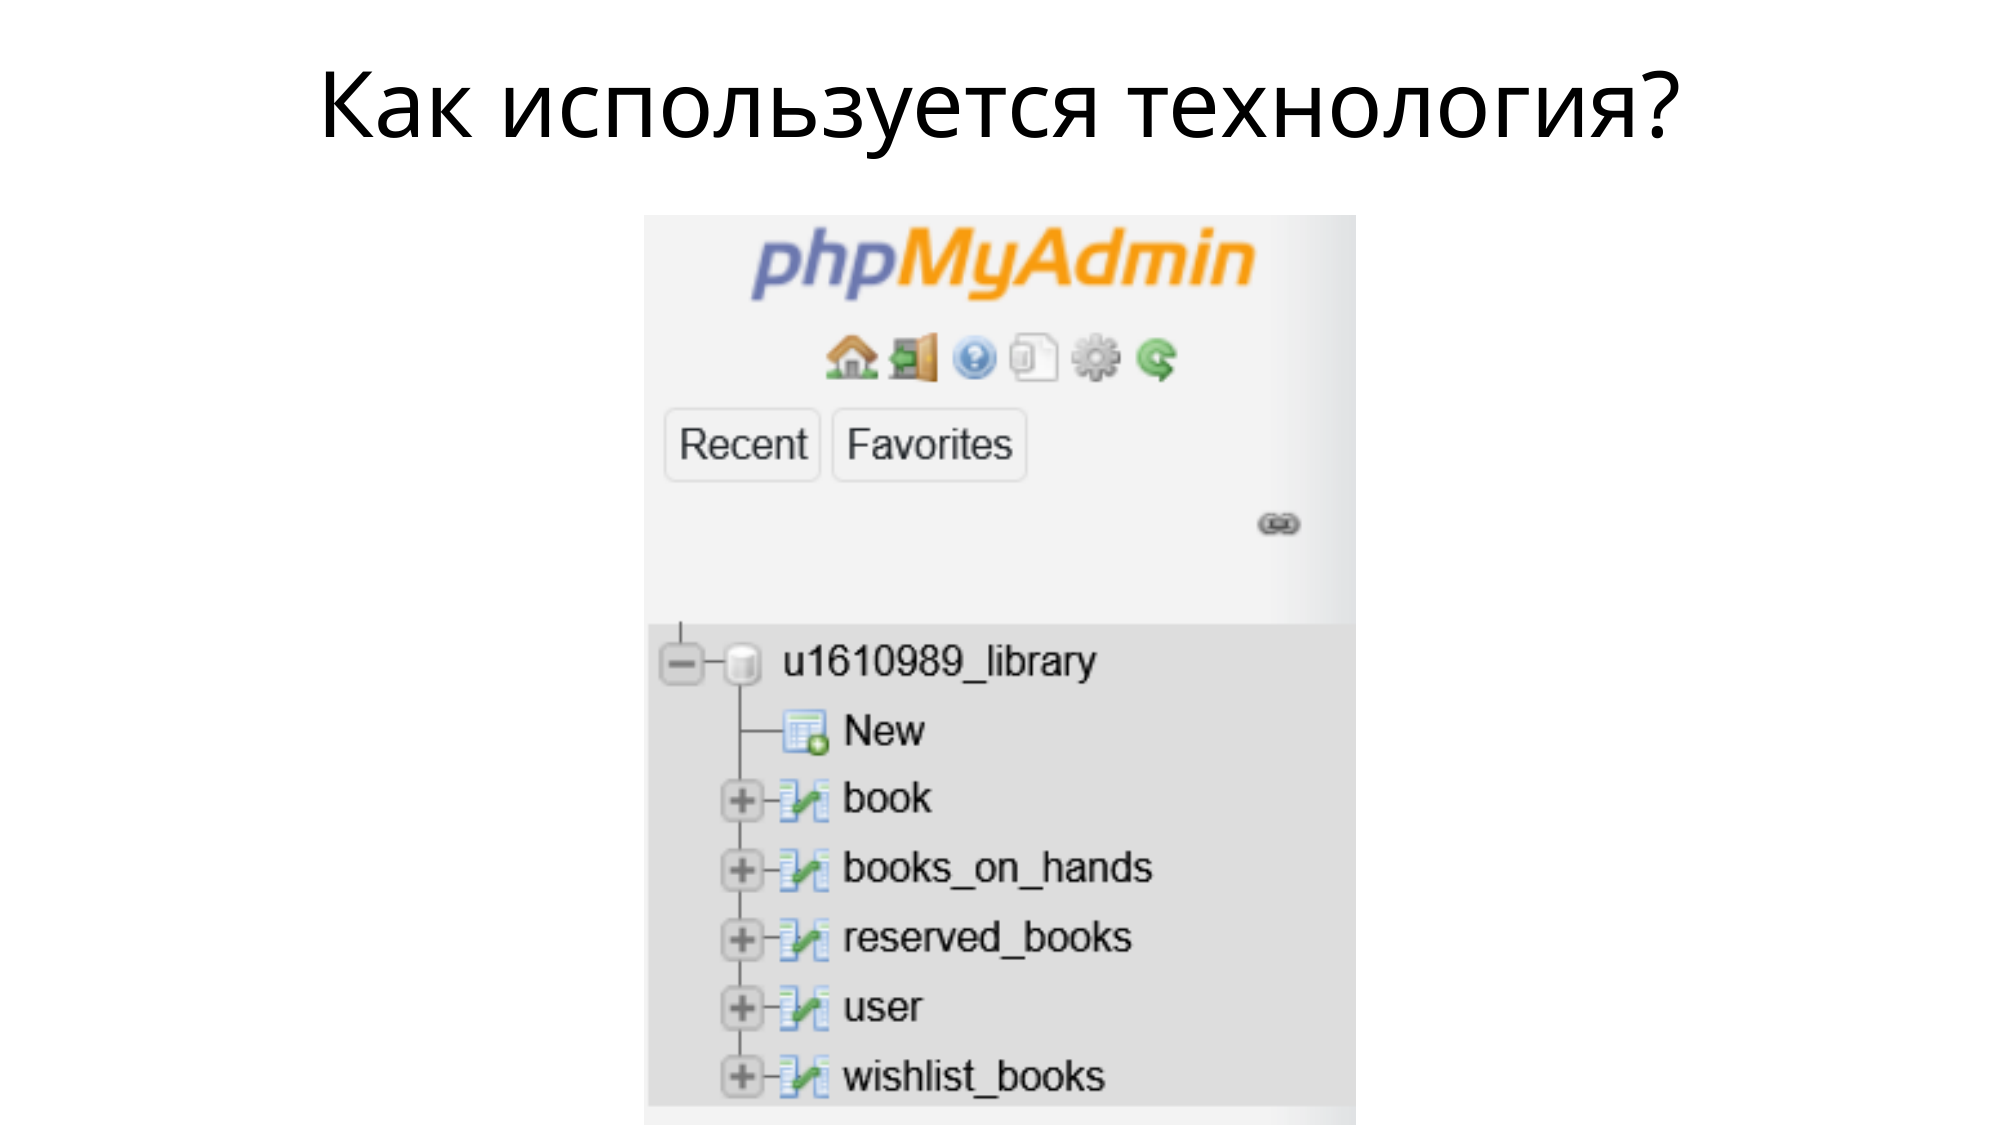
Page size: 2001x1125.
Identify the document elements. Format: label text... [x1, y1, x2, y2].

title Как используется технология? [137, 0, 1863, 216]
picture [644, 215, 1356, 1125]
